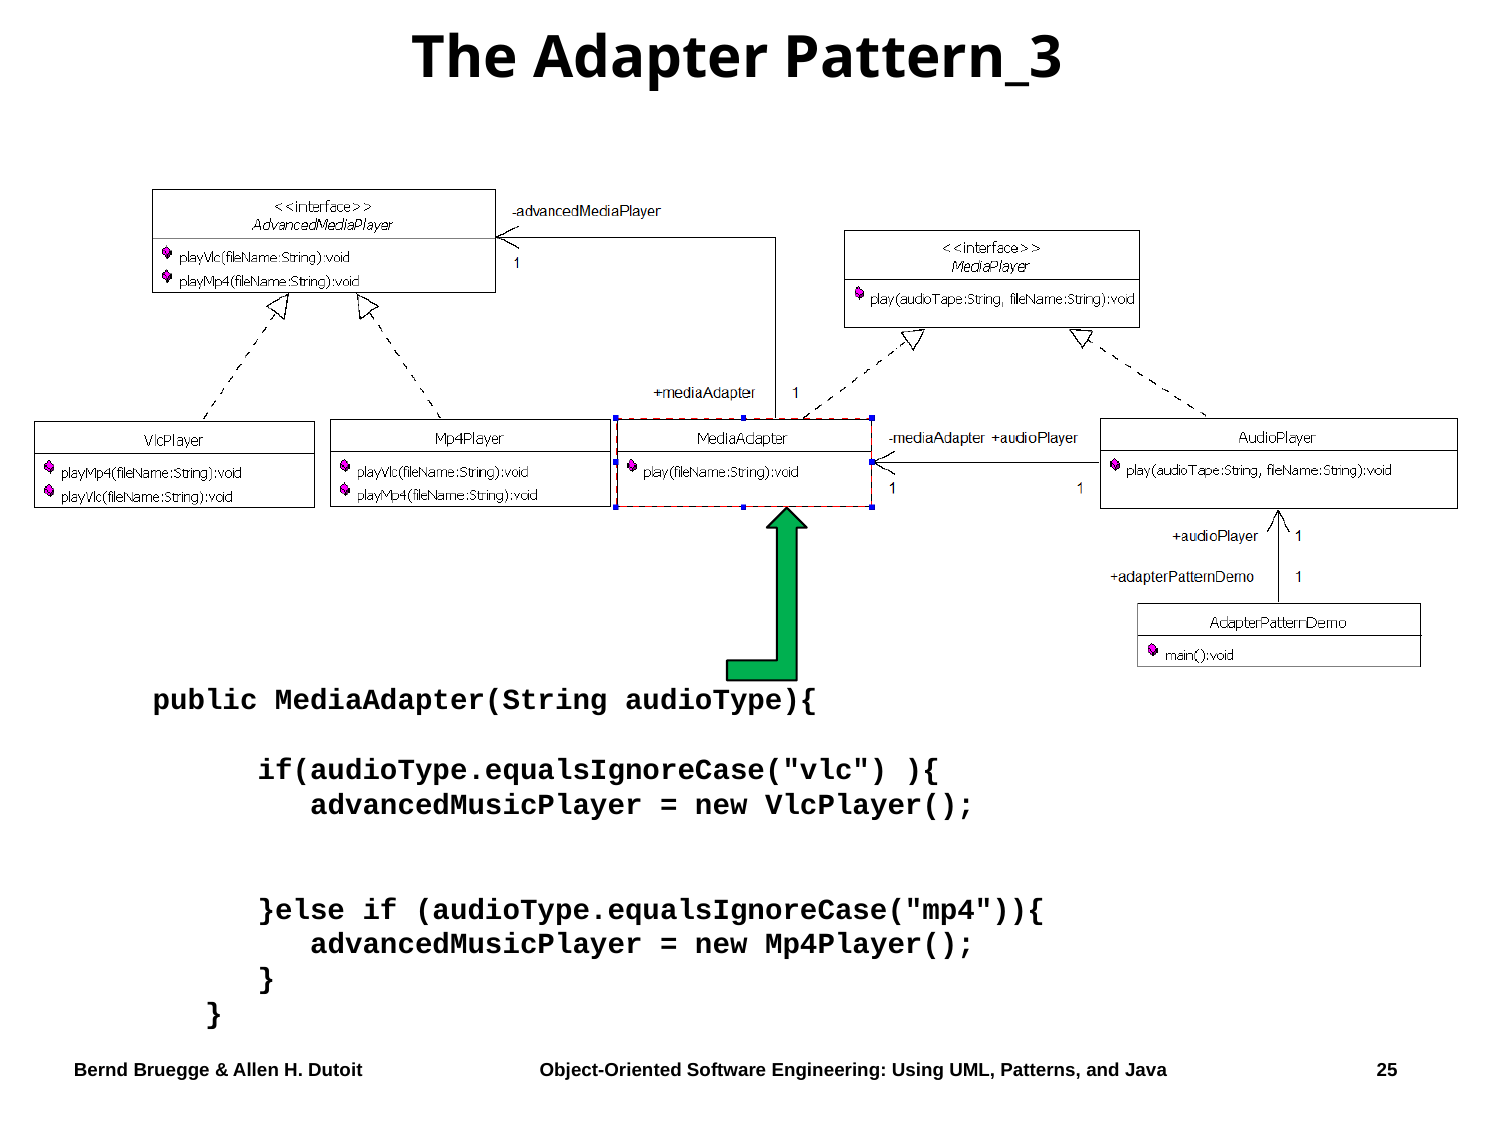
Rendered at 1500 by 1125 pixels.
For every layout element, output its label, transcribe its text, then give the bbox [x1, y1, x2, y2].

picture [30, 158, 1465, 678]
text_box public MediaAdapter(String audioType){ if(audioType.equalsIgnoreCase("vlc") ){ advancedMusicPlayer = new VlcPlayer(); }else if (audioType.equalsIgnoreCase("mp4")){ advancedMusicPlayer = new Mp4Player(); } } [138, 685, 1201, 1038]
title The Adapter Pattern_3 [68, 29, 1407, 148]
